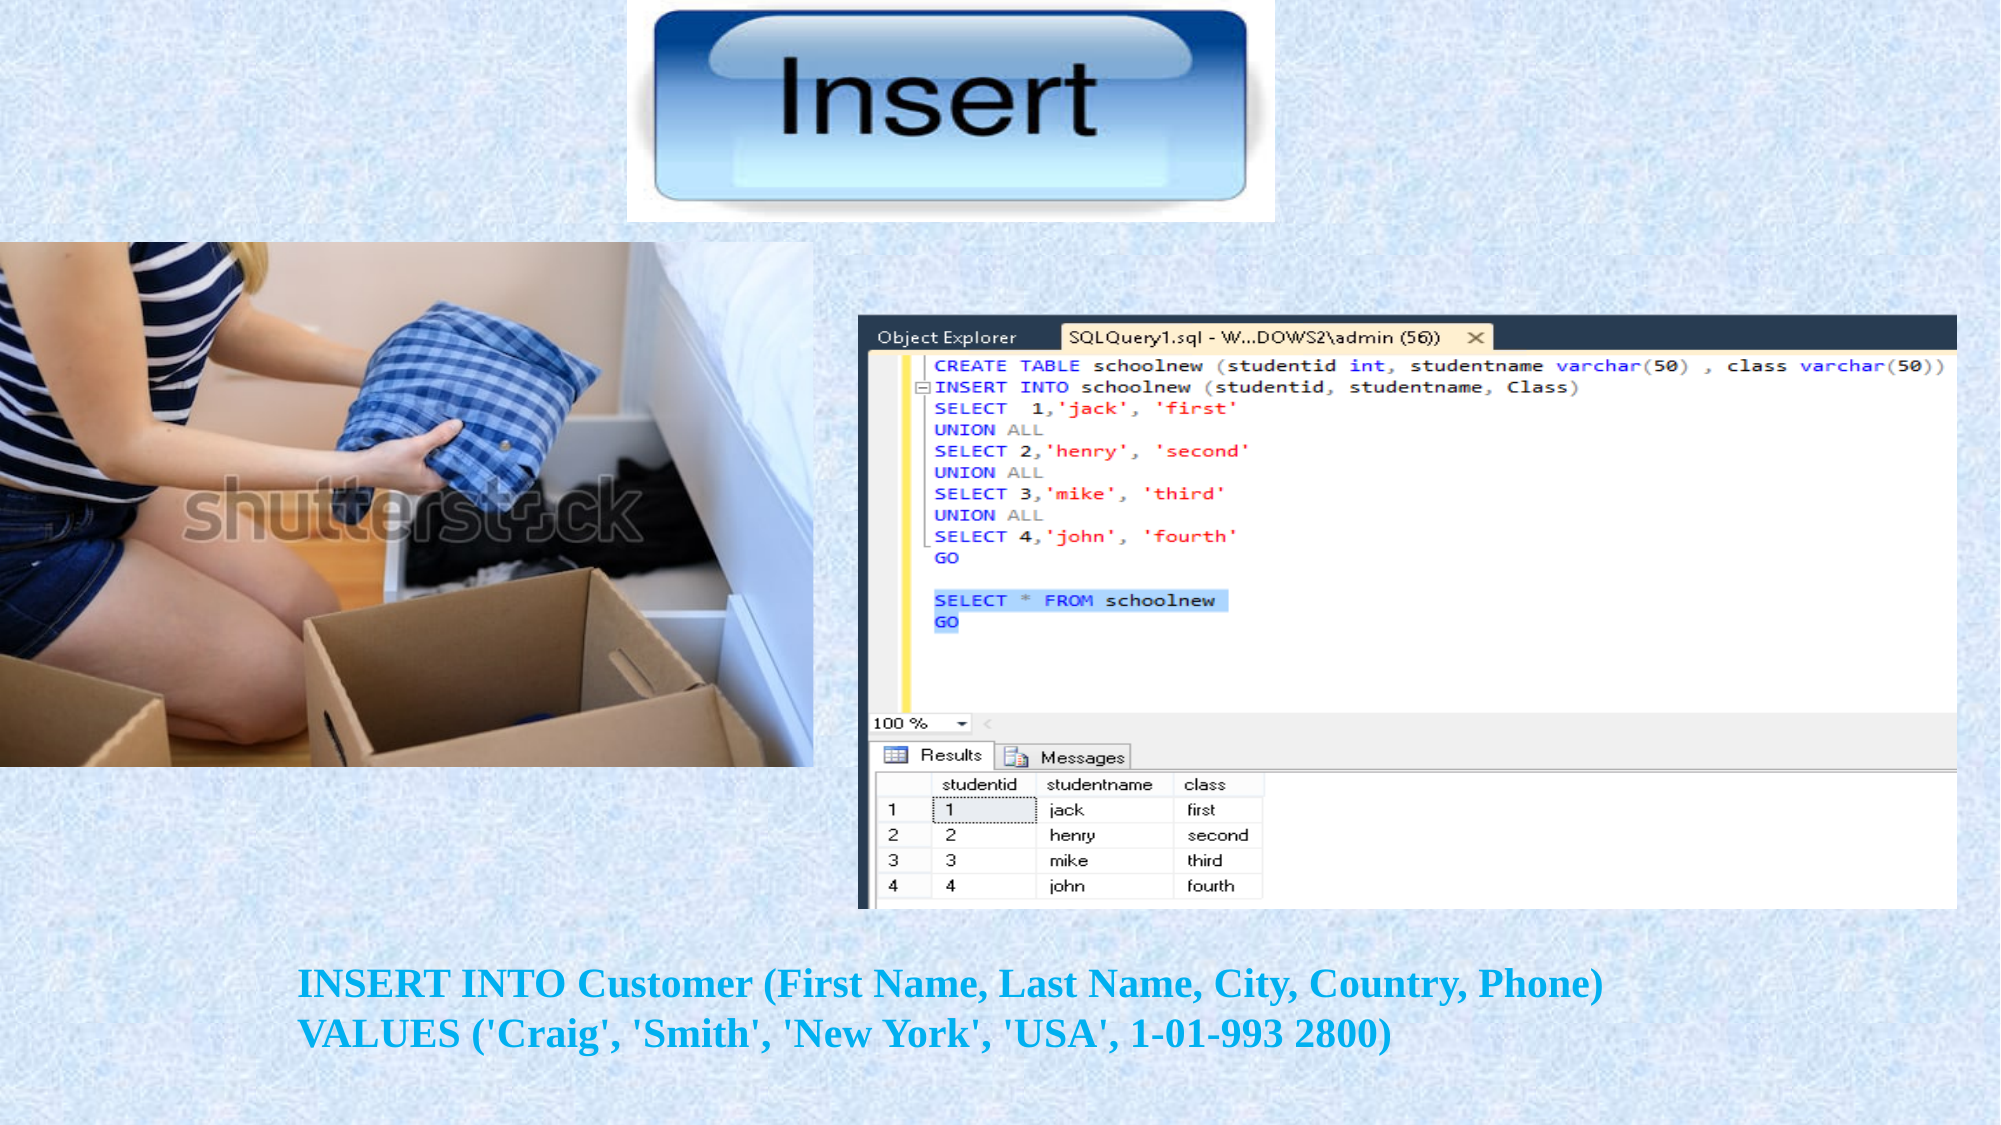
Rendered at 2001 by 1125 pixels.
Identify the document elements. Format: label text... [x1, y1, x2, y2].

picture [0, 0, 2001, 1125]
text_box INSERT INTO Customer (First Name, Last Name, City, Country, Phone) VALUES ('Craig', 'Smith', 'New York', 'USA', 1-01-993 2800) [282, 948, 1867, 1108]
